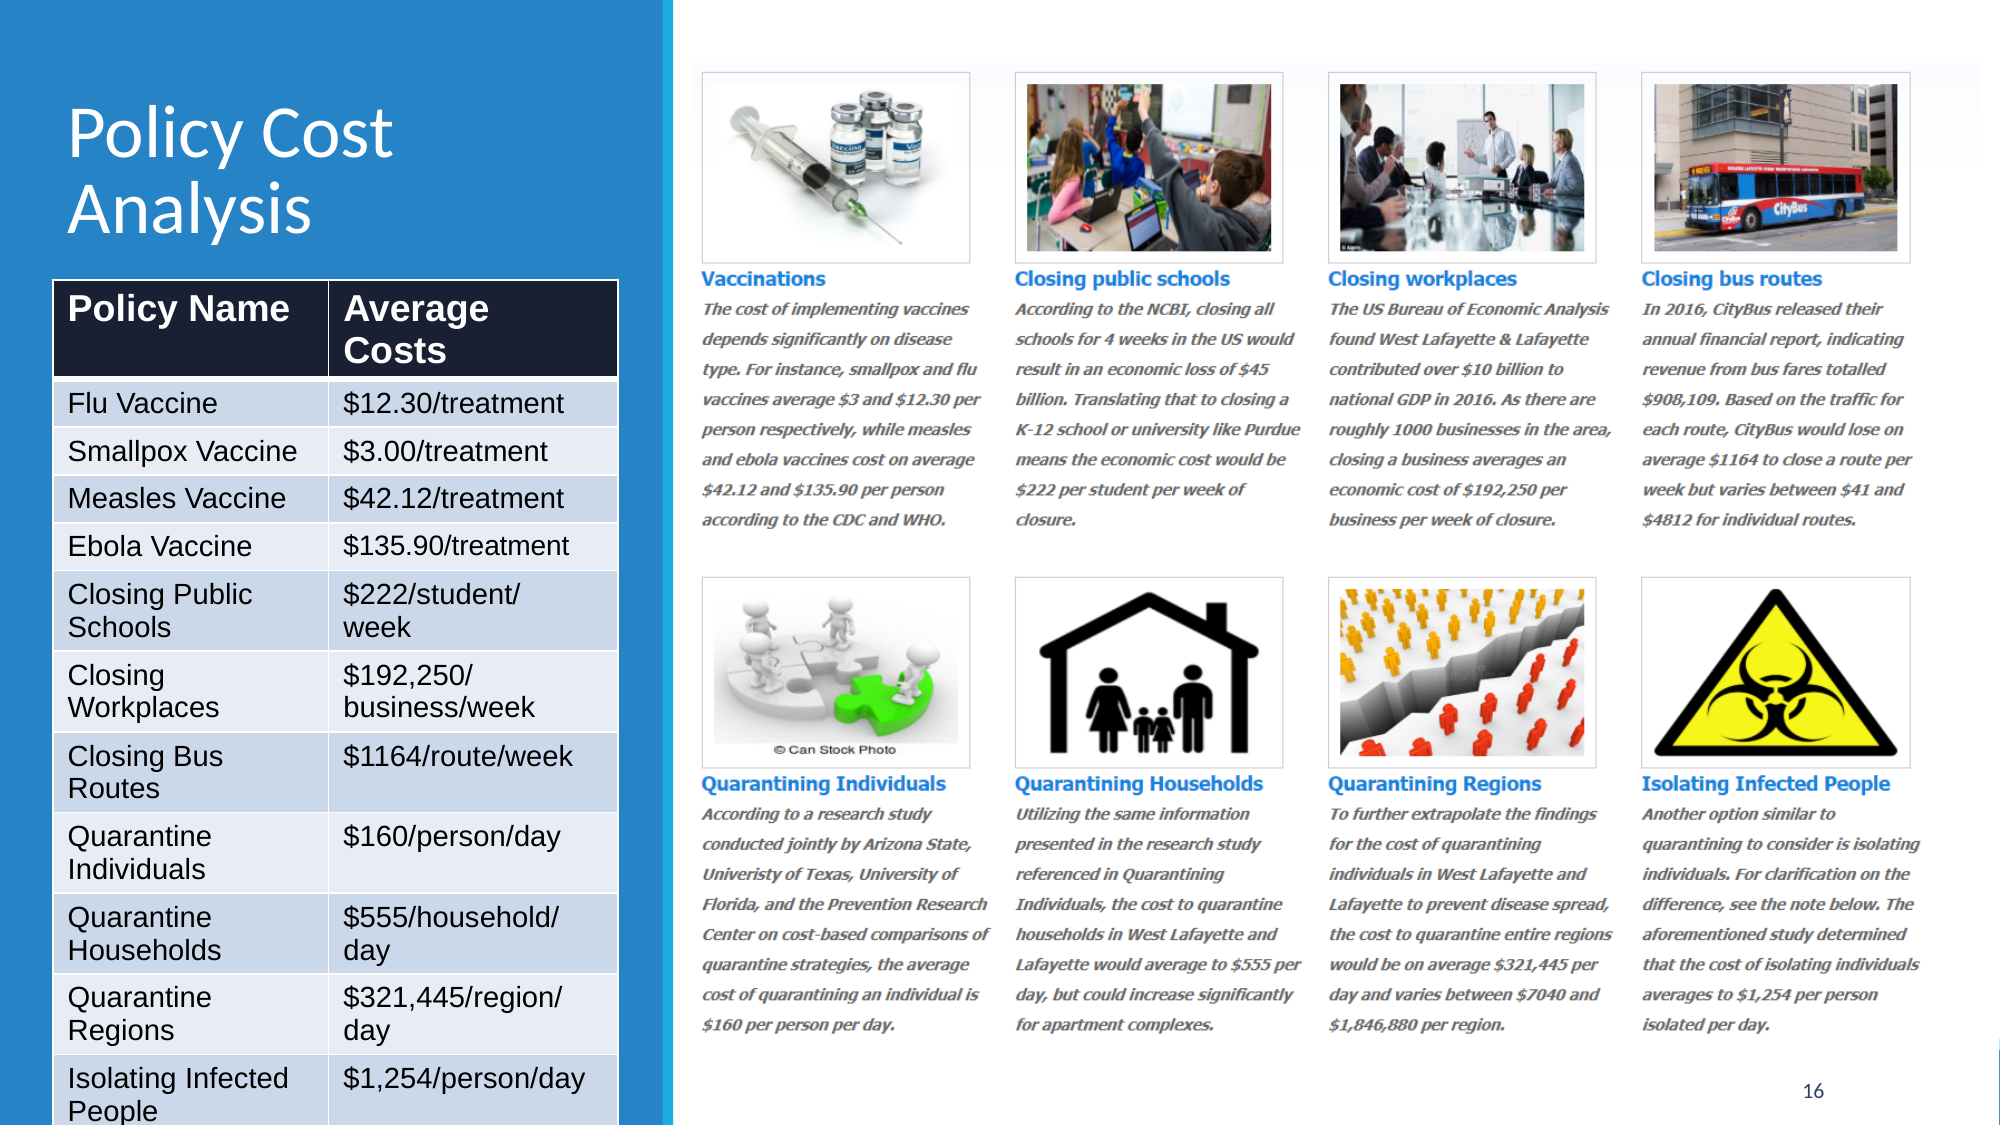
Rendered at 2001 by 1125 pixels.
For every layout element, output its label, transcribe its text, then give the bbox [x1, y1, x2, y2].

table_cell Closing Workplaces [54, 652, 328, 731]
table_cell Quarantine Individuals [54, 813, 328, 892]
table_cell $222/student/ week [329, 571, 617, 650]
table_cell $160/person/day [329, 813, 617, 892]
table_cell Quarantine Households [54, 894, 328, 973]
table_cell $1164/route/week [329, 733, 617, 812]
table_cell $12.30/treatment [329, 382, 617, 426]
title Policy Cost Analysis [52, 84, 619, 257]
table_cell $135.90/treatment [329, 524, 617, 570]
table_cell $555/household/day [329, 894, 617, 973]
table_cell Quarantine Regions [54, 975, 328, 1054]
text_box [0, 0, 662, 1125]
table_cell Closing Bus Routes [54, 733, 328, 812]
table_cell Ebola Vaccine [54, 524, 328, 570]
table_cell $3.00/treatment [329, 428, 617, 474]
table_cell $1,254/person/day [329, 1055, 617, 1125]
table_cell Smallpox Vaccine [54, 428, 328, 474]
picture [691, 63, 1981, 1056]
table_cell Flu Vaccine [54, 382, 328, 426]
table_cell Isolating Infected People [54, 1055, 328, 1125]
table_cell $42.12/treatment [329, 476, 617, 522]
table_cell Measles Vaccine [54, 476, 328, 522]
slide_number ‹#› [1624, 1064, 1840, 1120]
table_cell $321,445/region/day [329, 975, 617, 1054]
text_box [674, 0, 2000, 1125]
table_cell Closing Public Schools [54, 571, 328, 650]
text_box [662, 0, 674, 1125]
table_cell $192,250/ business/week [329, 652, 617, 731]
table_header Policy Name [54, 281, 328, 376]
table_header Average Costs [329, 281, 617, 376]
